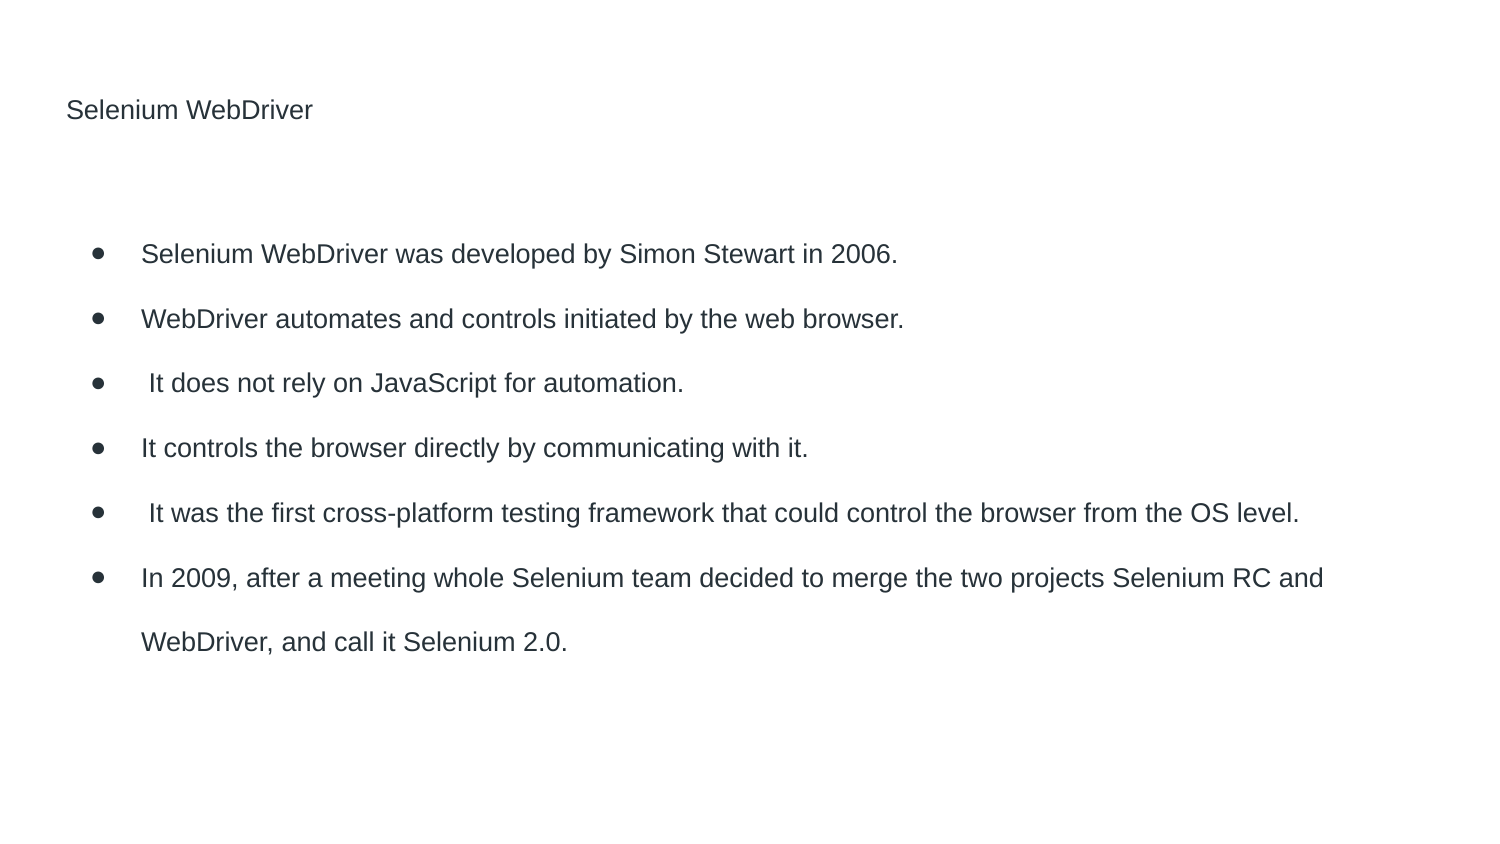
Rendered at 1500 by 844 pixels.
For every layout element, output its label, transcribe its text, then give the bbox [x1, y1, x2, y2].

list Selenium WebDriver was developed by Simon Stewart in 2006. WebDriver automates and controls initiated by the web browser. It does not rely on JavaScript for automation. It controls the browser directly by communicating with it. It was the first cross-platform testing framework that could control the browser from the OS level. In 2009, after a meeting whole Selenium team decided to merge the two projects Selenium RC and WebDriver, and call it Selenium 2.0. [51, 189, 1449, 750]
title Selenium WebDriver [51, 72, 1449, 167]
